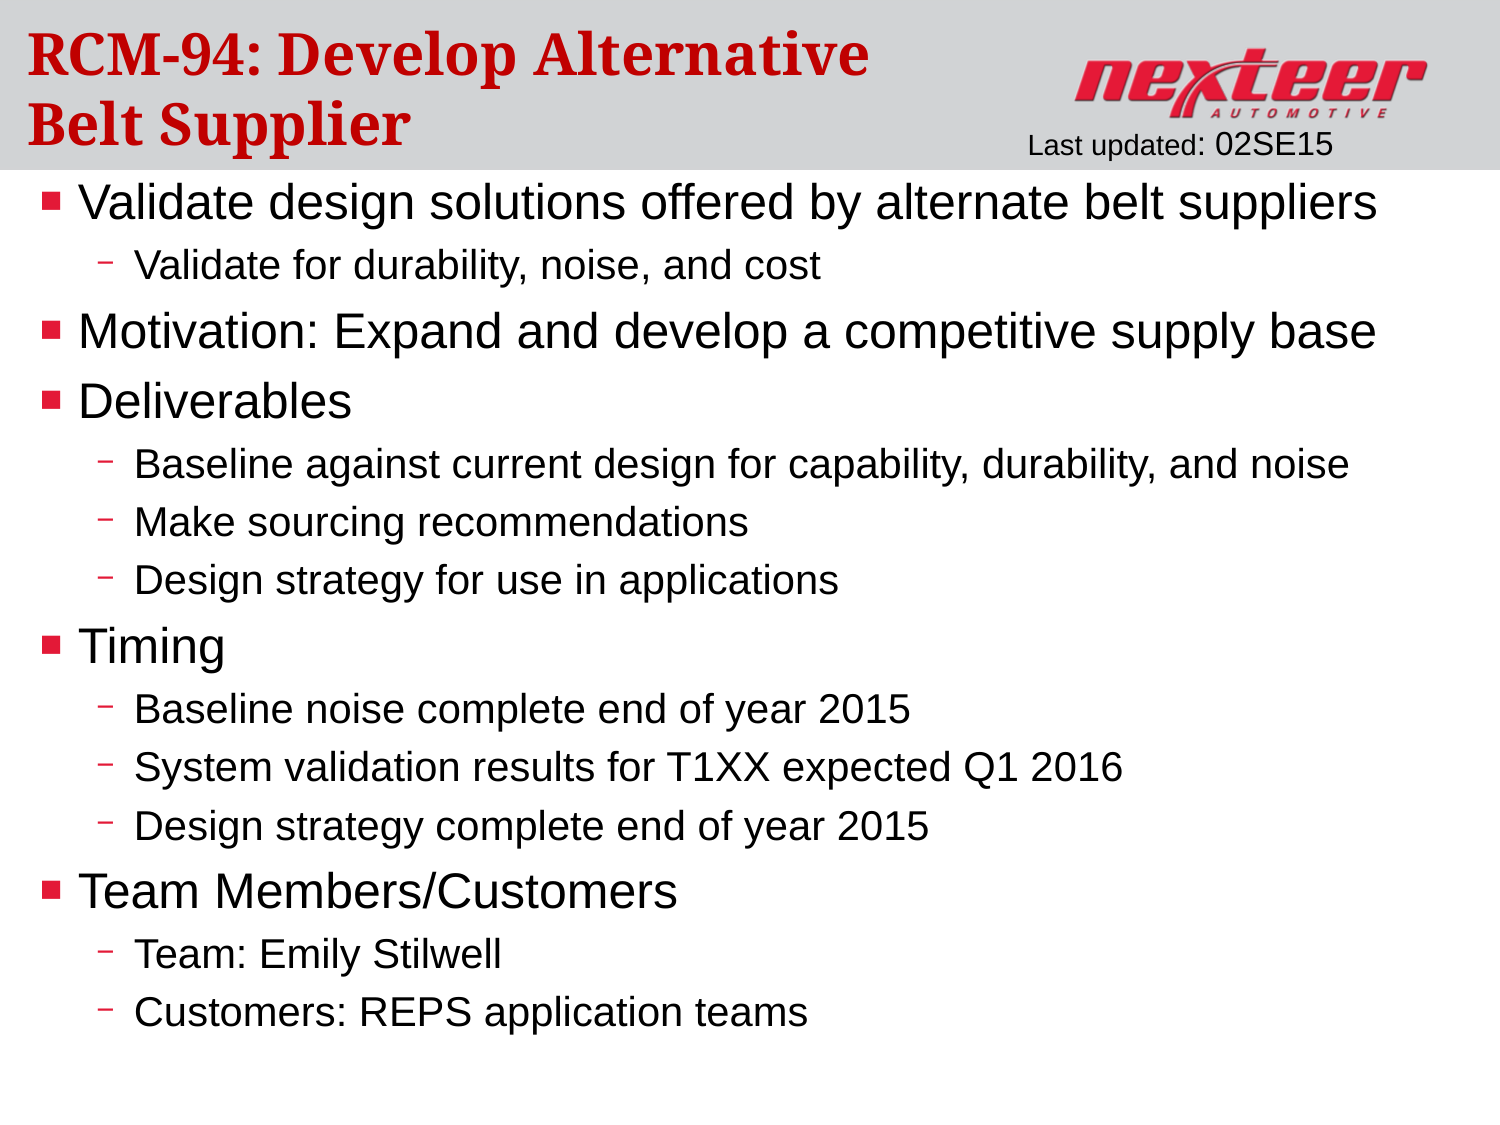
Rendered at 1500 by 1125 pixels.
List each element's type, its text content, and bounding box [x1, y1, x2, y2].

list Validate design solutions offered by alternate belt suppliers Validate for durability, noise, and cost Motivation: Expand and develop a competitive supply base Deliverables Baseline against current design for capability, durability, and noise Make sourcing recommendations Design strategy for use in applications Timing Baseline noise complete end of year 2015 System validation results for T1XX expected Q1 2016 Design strategy complete end of year 2015 Team Members/Customers Team: Emily Stilwell Customers: REPS application teams [24, 162, 1463, 1063]
picture [0, 0, 1500, 170]
text_box Last updated: 02SE15 [1012, 114, 1384, 175]
title RCM-94: Develop Alternative Belt Supplier [12, 12, 1013, 163]
